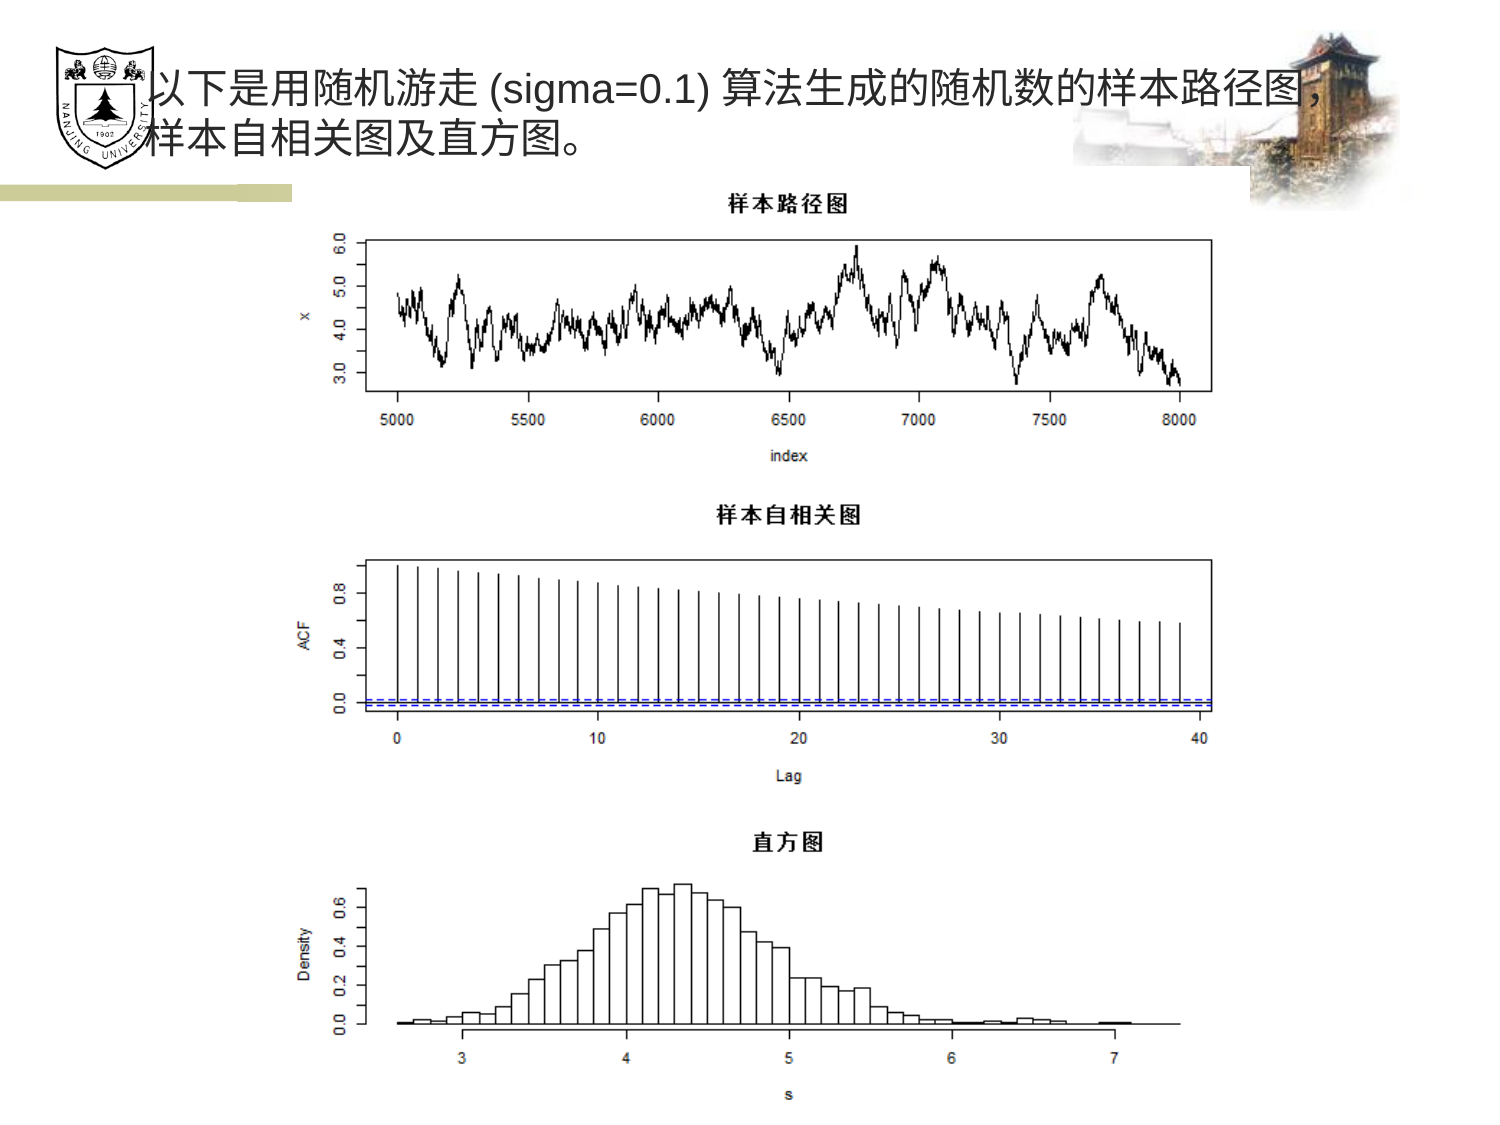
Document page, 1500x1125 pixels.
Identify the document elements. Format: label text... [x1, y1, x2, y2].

picture [292, 166, 1251, 1123]
text_box 以下是用随机游走(sigma=0.1)算法生成的随机数的样本路径图， 样本自相关图及直方图。 [130, 54, 1362, 220]
picture [50, 42, 160, 173]
picture [1073, 30, 1400, 211]
